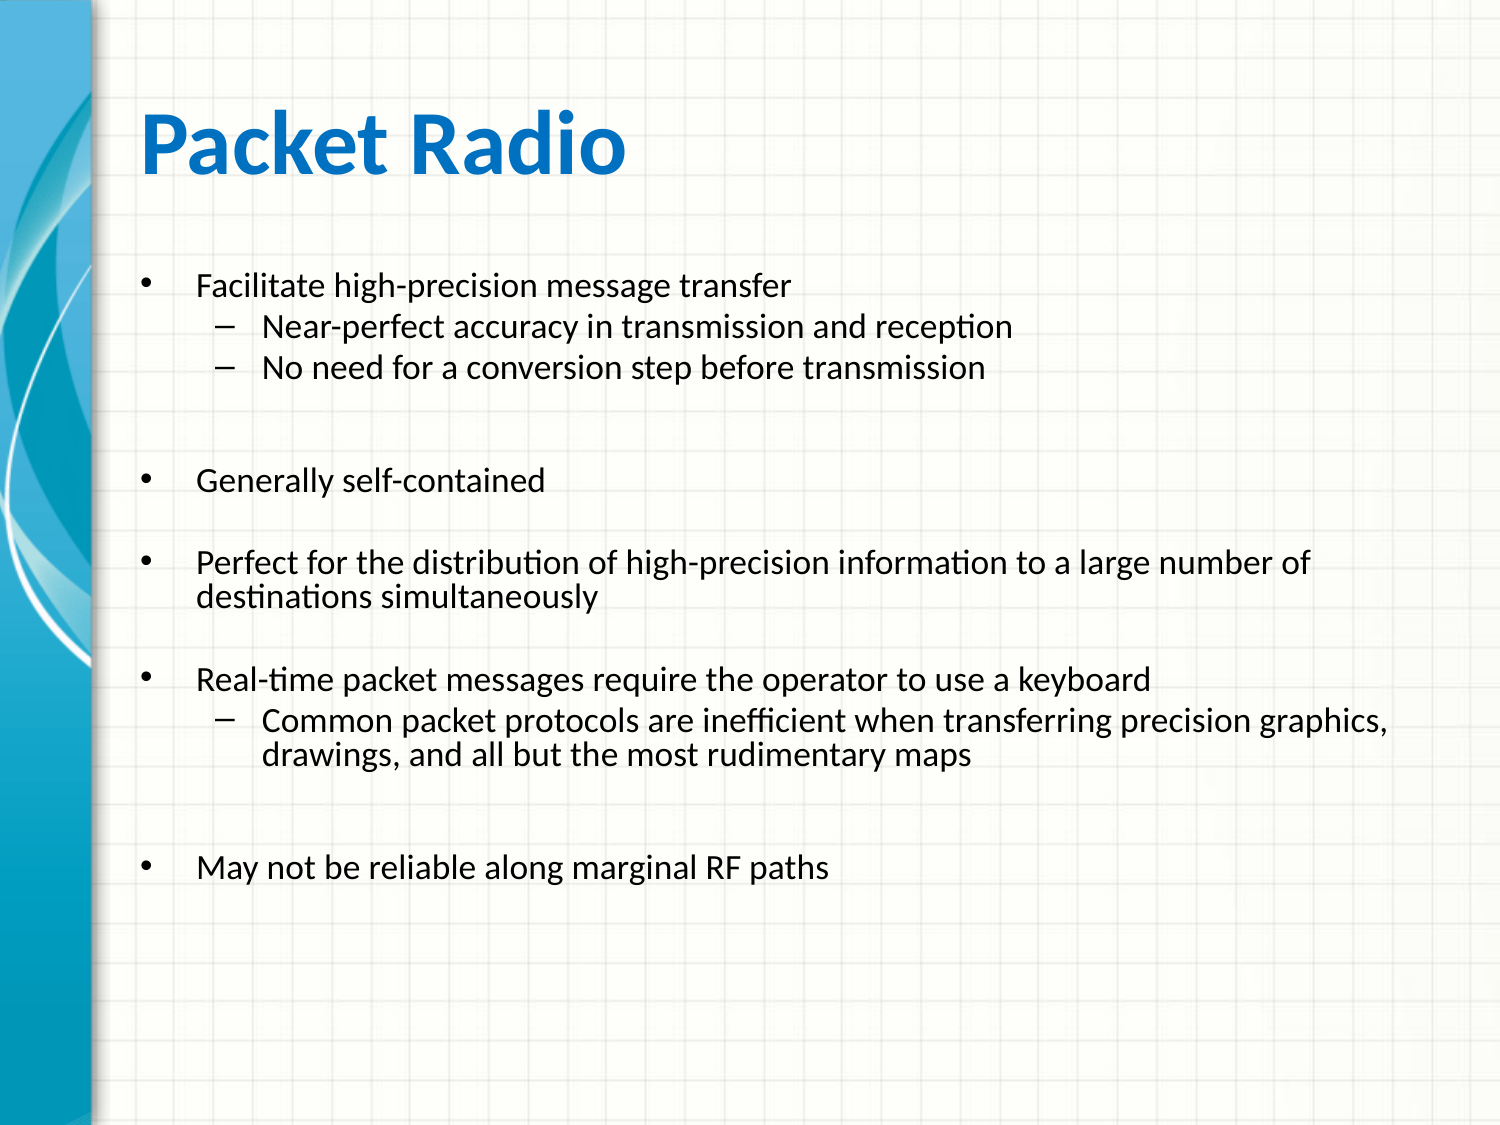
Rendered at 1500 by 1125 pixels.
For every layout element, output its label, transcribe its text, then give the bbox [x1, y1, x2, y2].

picture [0, 0, 1500, 1125]
title Packet Radio [125, 44, 1450, 232]
list Facilitate high-precision message transfer Near-perfect accuracy in transmission and reception No need for a conversion step before transmission Generally self-contained Perfect for the distribution of high-precision information to a large number of destinations simultaneously Real-time packet messages require the operator to use a keyboard Common packet protocols are inefficient when transferring precision graphics, drawings, and all but the most rudimentary maps May not be reliable along marginal RF paths [125, 262, 1450, 1005]
